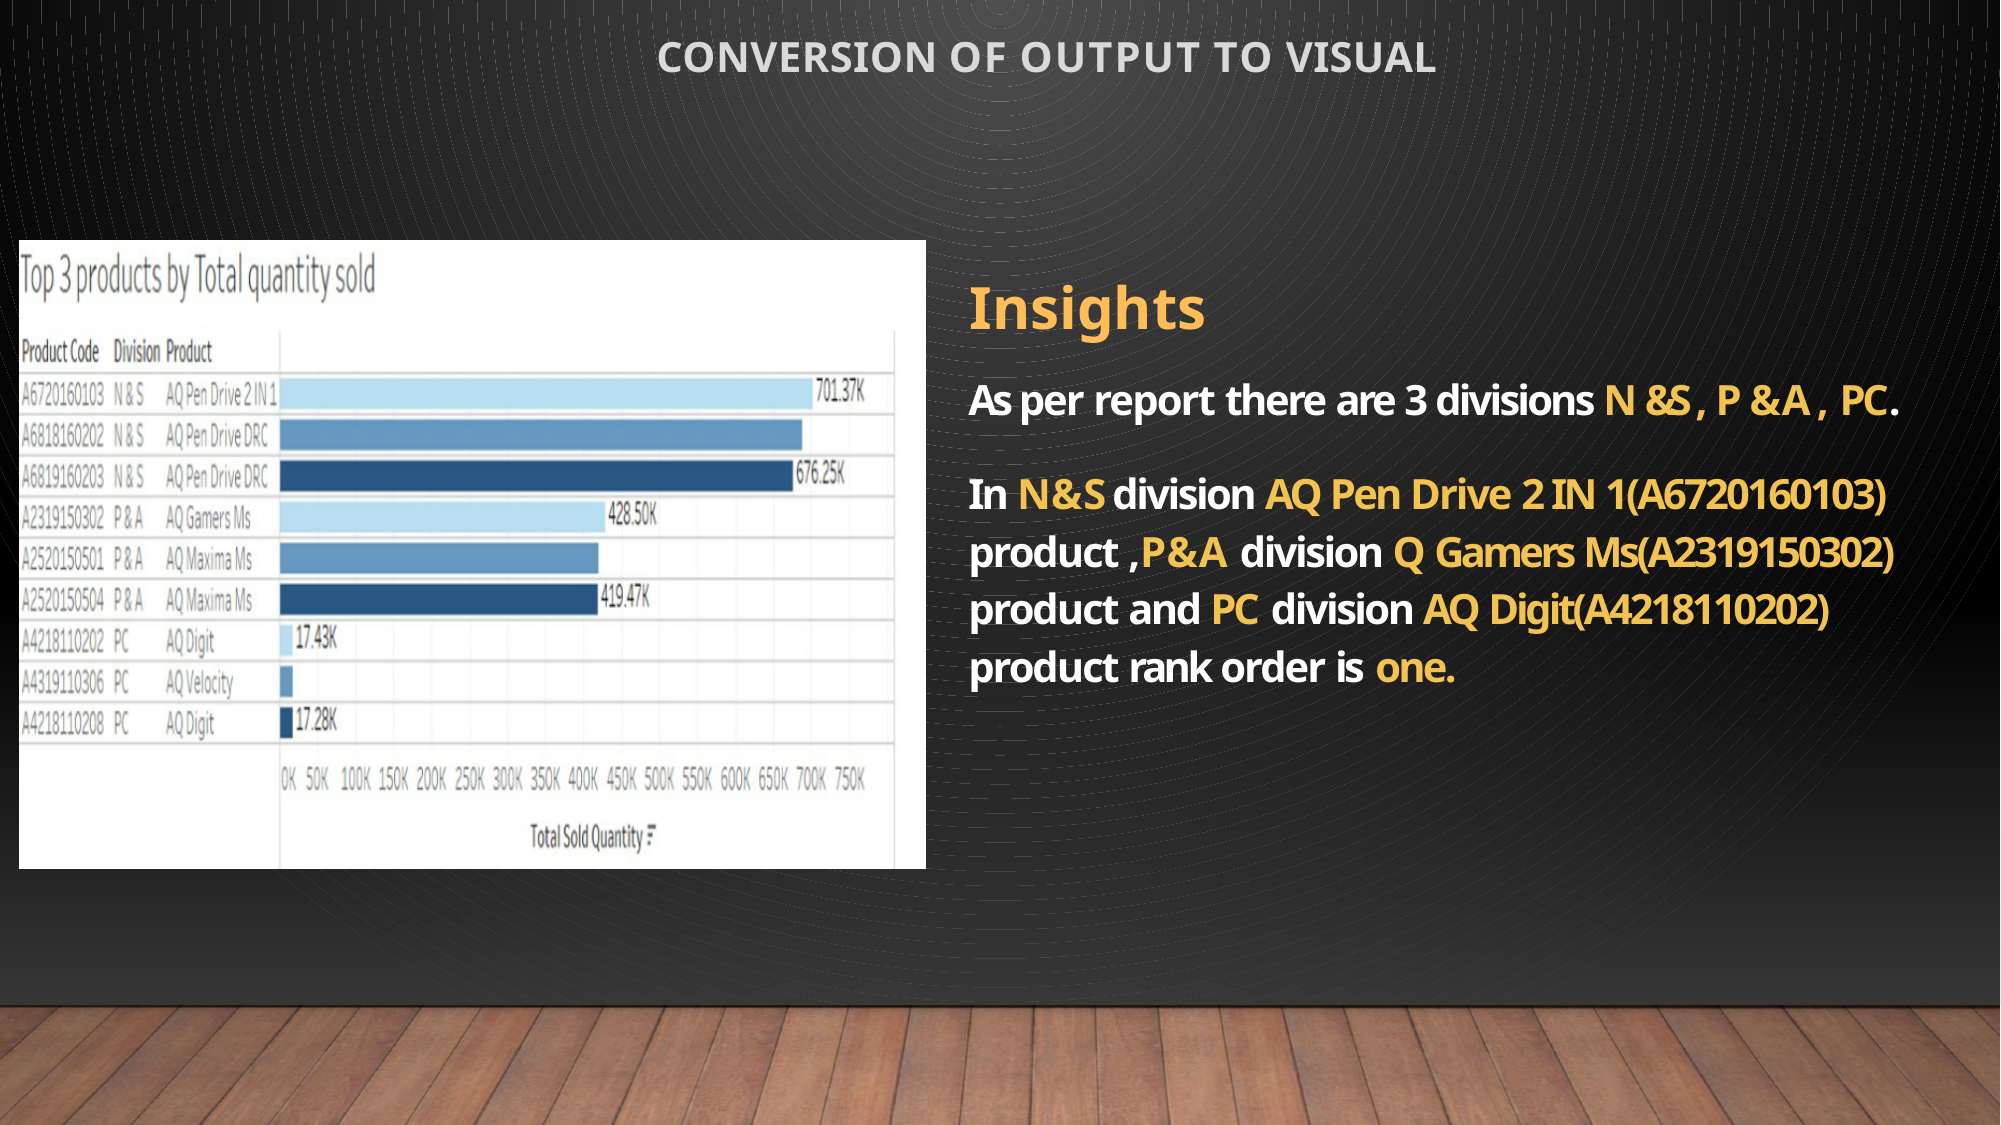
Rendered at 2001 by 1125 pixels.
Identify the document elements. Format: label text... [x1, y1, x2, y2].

picture [19, 240, 926, 869]
text_box Insights [954, 263, 1956, 349]
text_box Conversion of Output to visual [370, 28, 1721, 81]
text_box As per report there are 3 divisions N &S , P & A , PC. In N& S division AQ Pen Drive 2 IN 1(A6720160103) product ,P& A division Q Gamers Ms(A2319150302) product and PC division AQ Digit(A4218110202) product rank order is one. [966, 371, 1945, 691]
picture [0, 1005, 2000, 1125]
